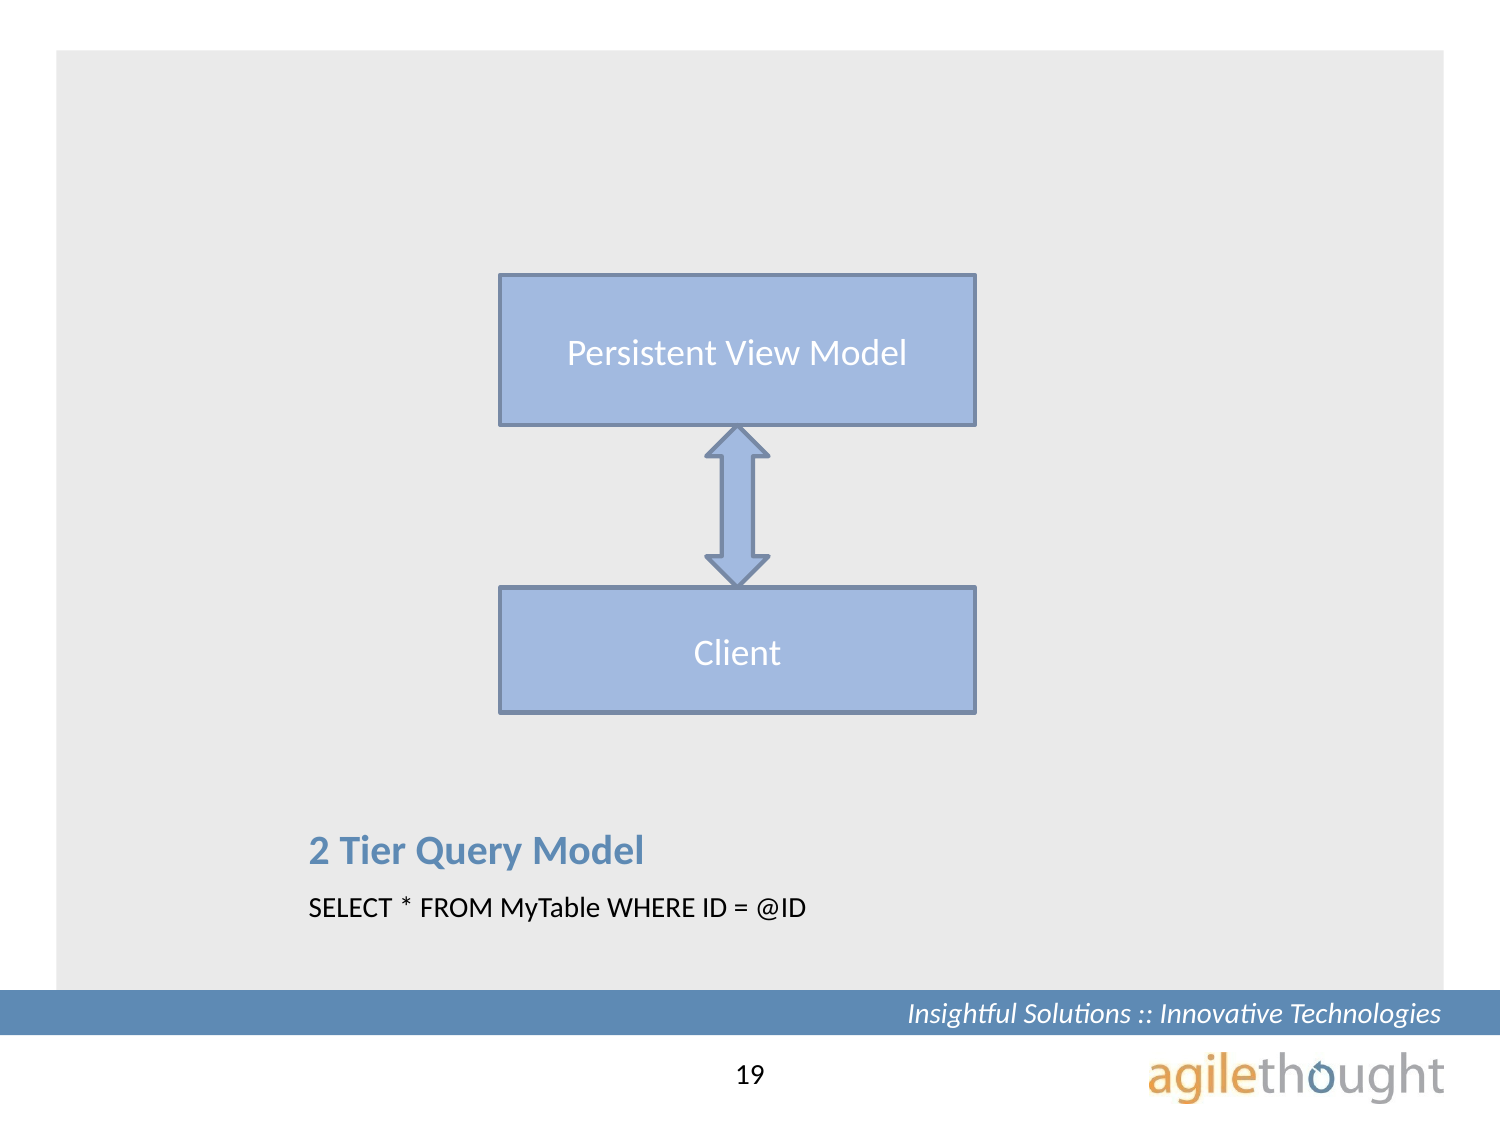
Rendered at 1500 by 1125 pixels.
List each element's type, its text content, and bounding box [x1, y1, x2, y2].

slide_number 19 [575, 1047, 925, 1099]
text_box Client [498, 585, 977, 715]
title 2 Tier Query Model [294, 787, 1194, 880]
text_box Persistent View Model [498, 273, 977, 427]
list SELECT * FROM MyTable WHERE ID = @ID [294, 880, 1194, 975]
text_box [704, 422, 771, 590]
picture [1149, 1052, 1444, 1104]
